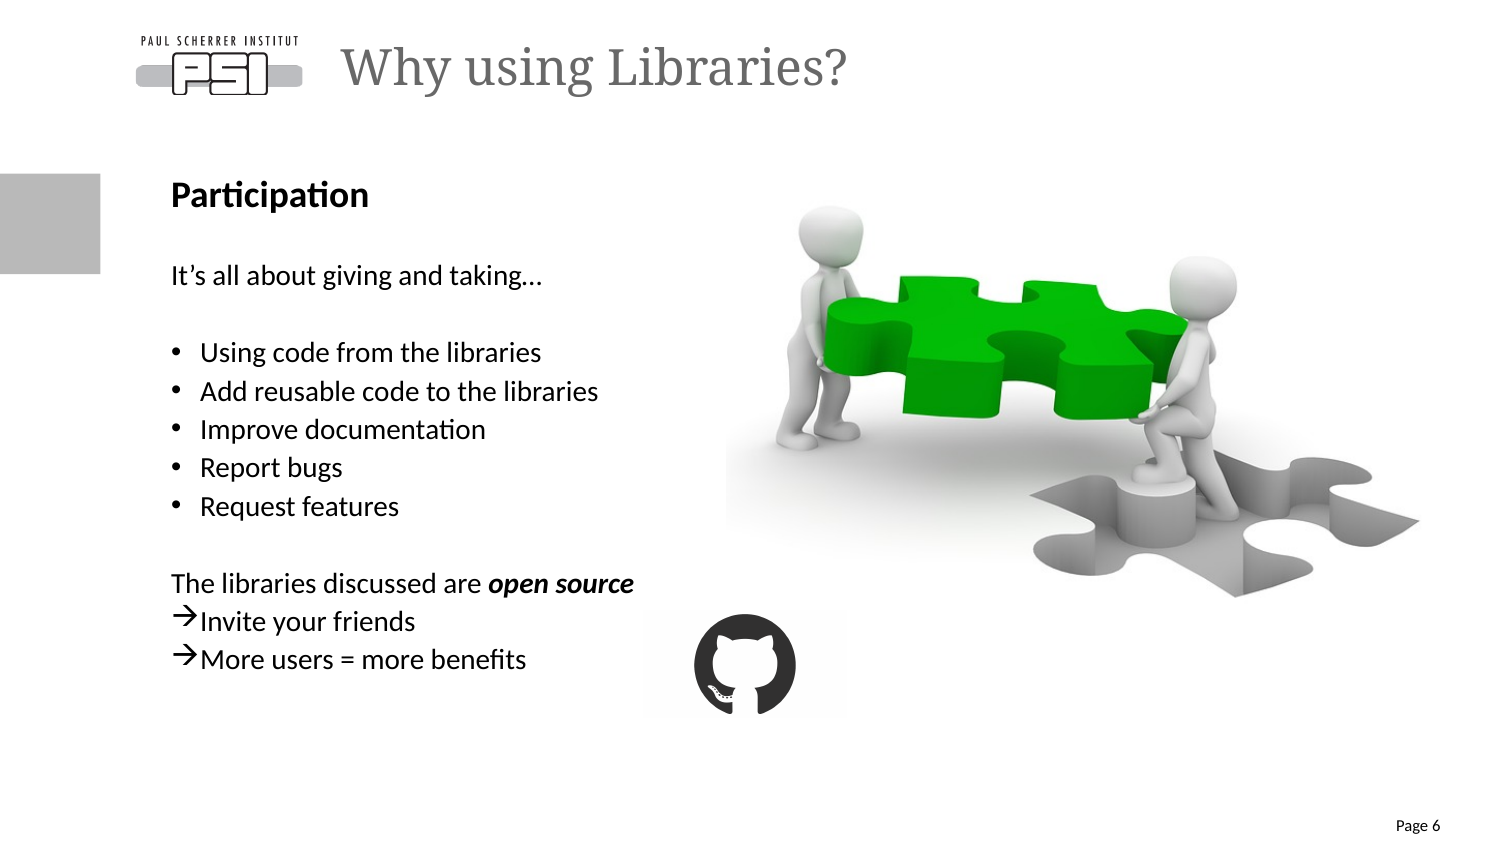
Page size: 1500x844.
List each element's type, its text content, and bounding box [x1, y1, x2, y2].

slide_number Page 6 [1346, 814, 1441, 840]
list Participation It’s all about giving and taking… Using code from the libraries Add reusable code to the libraries Improve documentation Report bugs Request features The libraries discussed are open source Invite your friends More users = more benefits [171, 165, 721, 741]
title Why using Libraries? [340, 35, 1442, 98]
picture [643, 43, 1471, 789]
